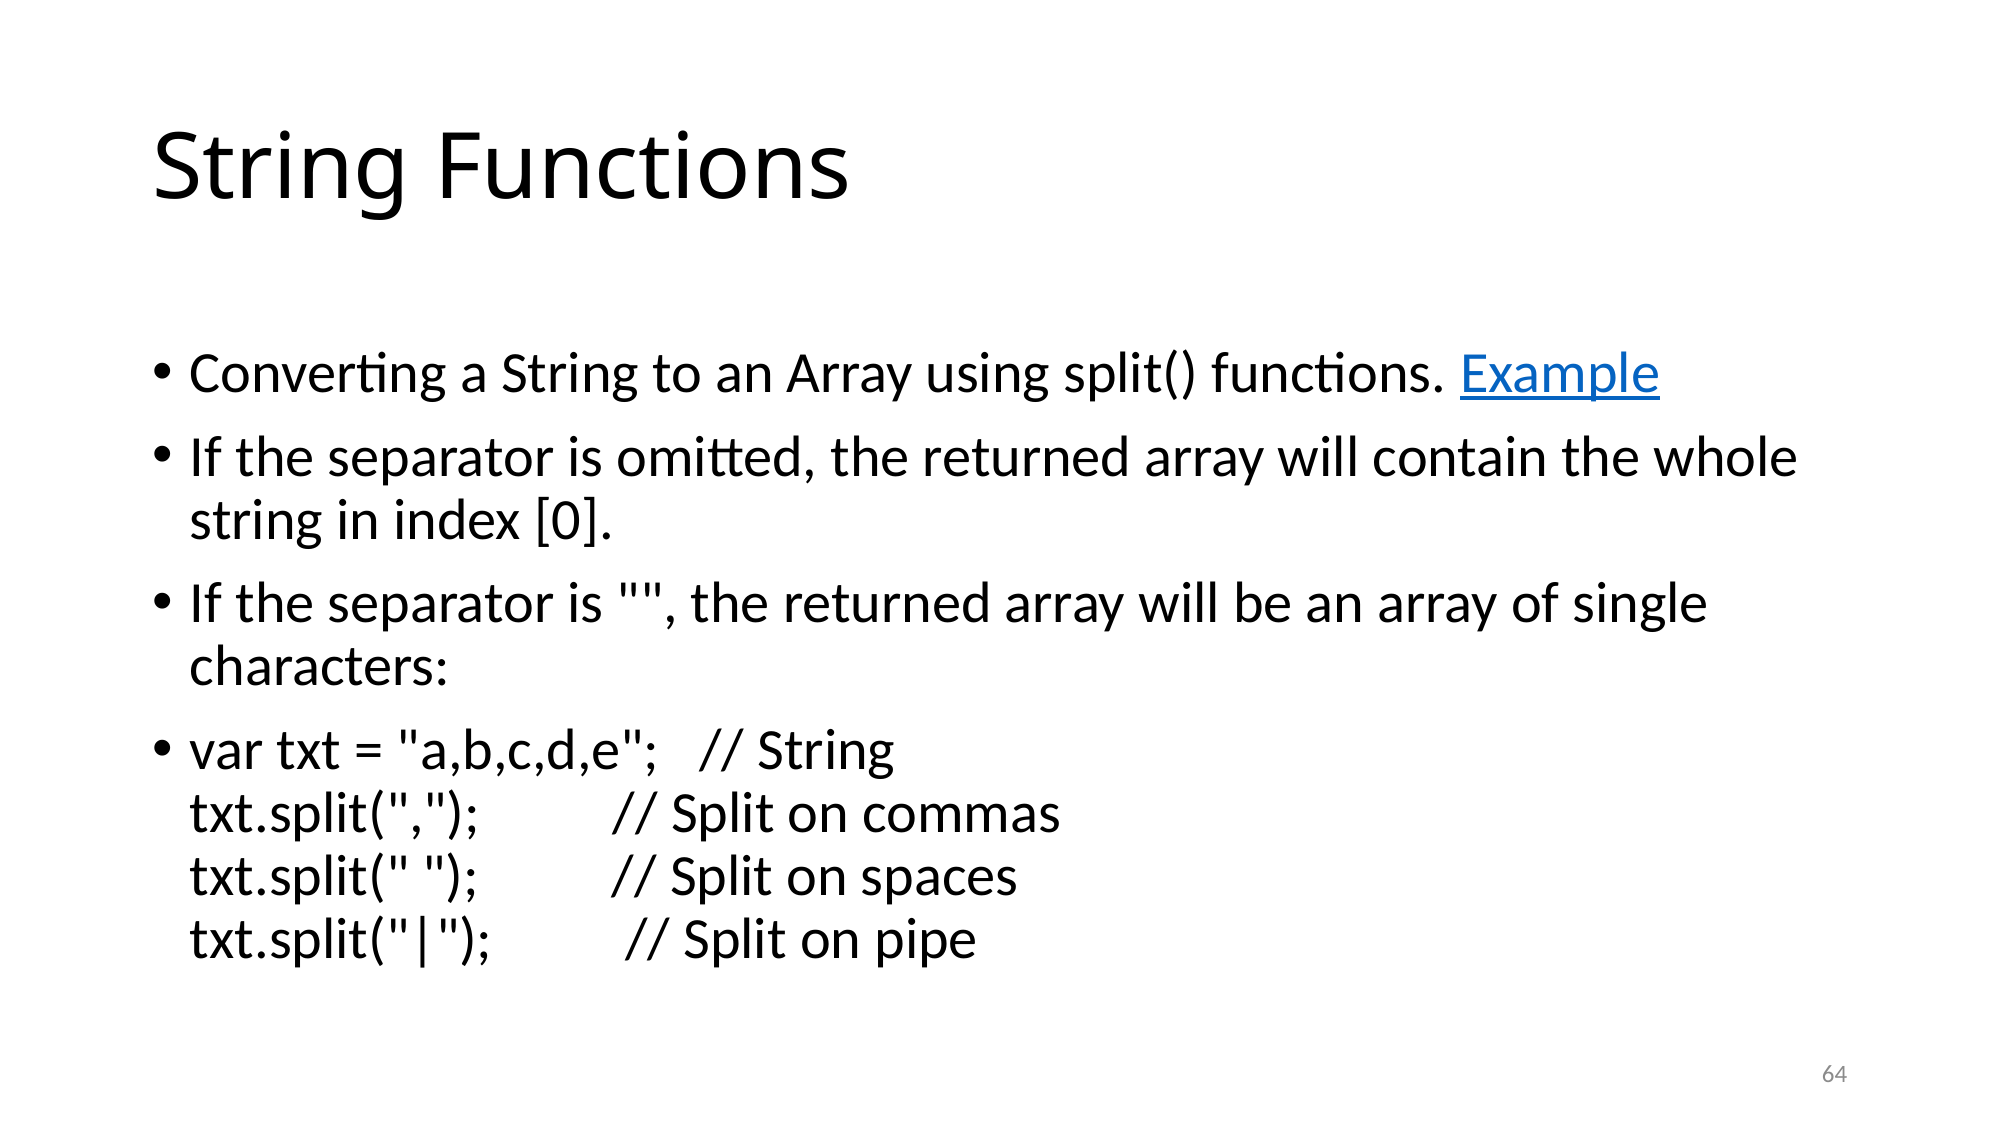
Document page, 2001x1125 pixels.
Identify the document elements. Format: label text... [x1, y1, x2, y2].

title String Functions [137, 59, 1863, 278]
list Converting a String to an Array using split() functions. Example If the separator is omitted, the returned array will contain the whole string in index [0]. If the separator is "", the returned array will be an array of single characters: var txt = "a,b,c,d,e"; // String txt.split(","); // Split on commas txt.split(" "); // Split on spaces txt.split("|"); // Split on pipe [137, 334, 1863, 1023]
slide_number 64 [1412, 1042, 1863, 1103]
